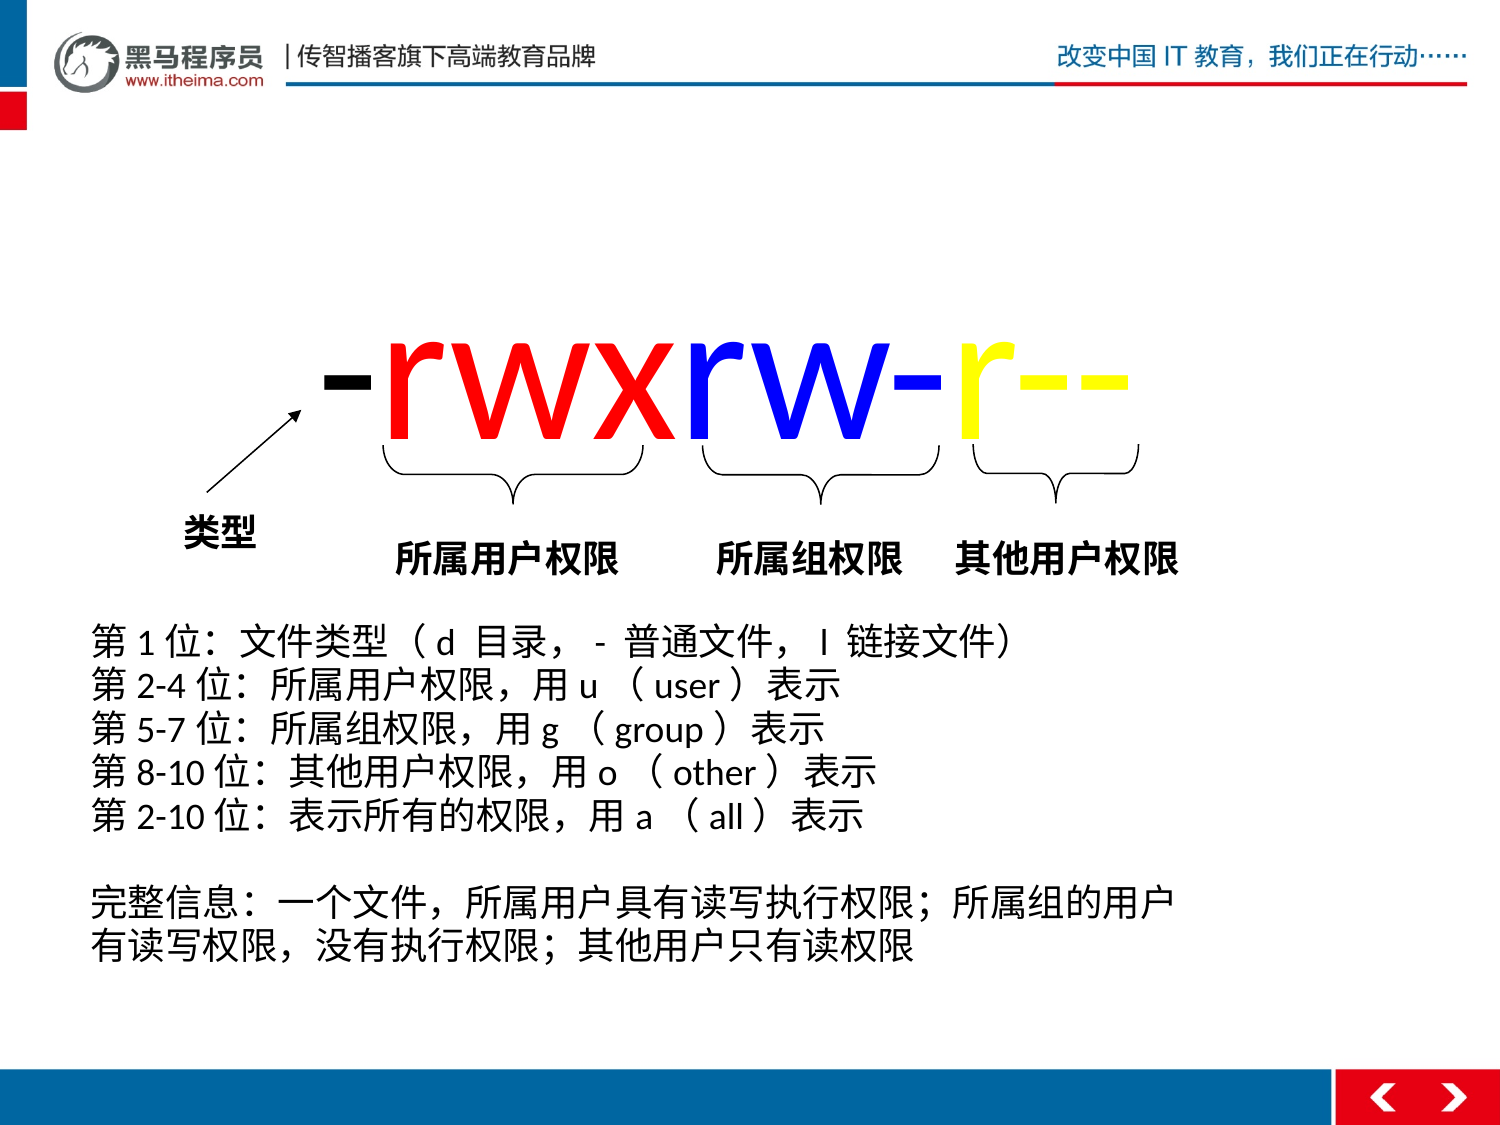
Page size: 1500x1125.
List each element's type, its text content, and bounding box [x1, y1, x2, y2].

title [75, 45, 1425, 233]
text_box 所属组权限 [679, 527, 938, 588]
list 第1位：文件类型（d 目录，- 普通文件，l 链接文件） 第2-4位：所属用户权限，用u（user）表示 第5-7位：所属组权限，用g（group）表示 第8-10位：其他用户权限，用o（other）表示 第2-10位：表示所有的权限，用a（all）表示 完整信息：一个文件，所属用户具有读写执行权限；所属组的用户 有读写权限，没有执行权限；其他用户只有读权限 [75, 262, 1425, 1005]
picture [0, 0, 1500, 1125]
text_box [206, 409, 302, 493]
text_box -rwxrw-r-- [218, 231, 1235, 487]
text_box 类型 [128, 501, 313, 561]
text_box 所属用户权限 [348, 527, 668, 588]
text_box [194, 621, 1426, 687]
text_box 其他用户权限 [938, 527, 1196, 588]
text_box [973, 444, 1139, 503]
text_box [702, 445, 940, 505]
text_box [383, 445, 643, 504]
